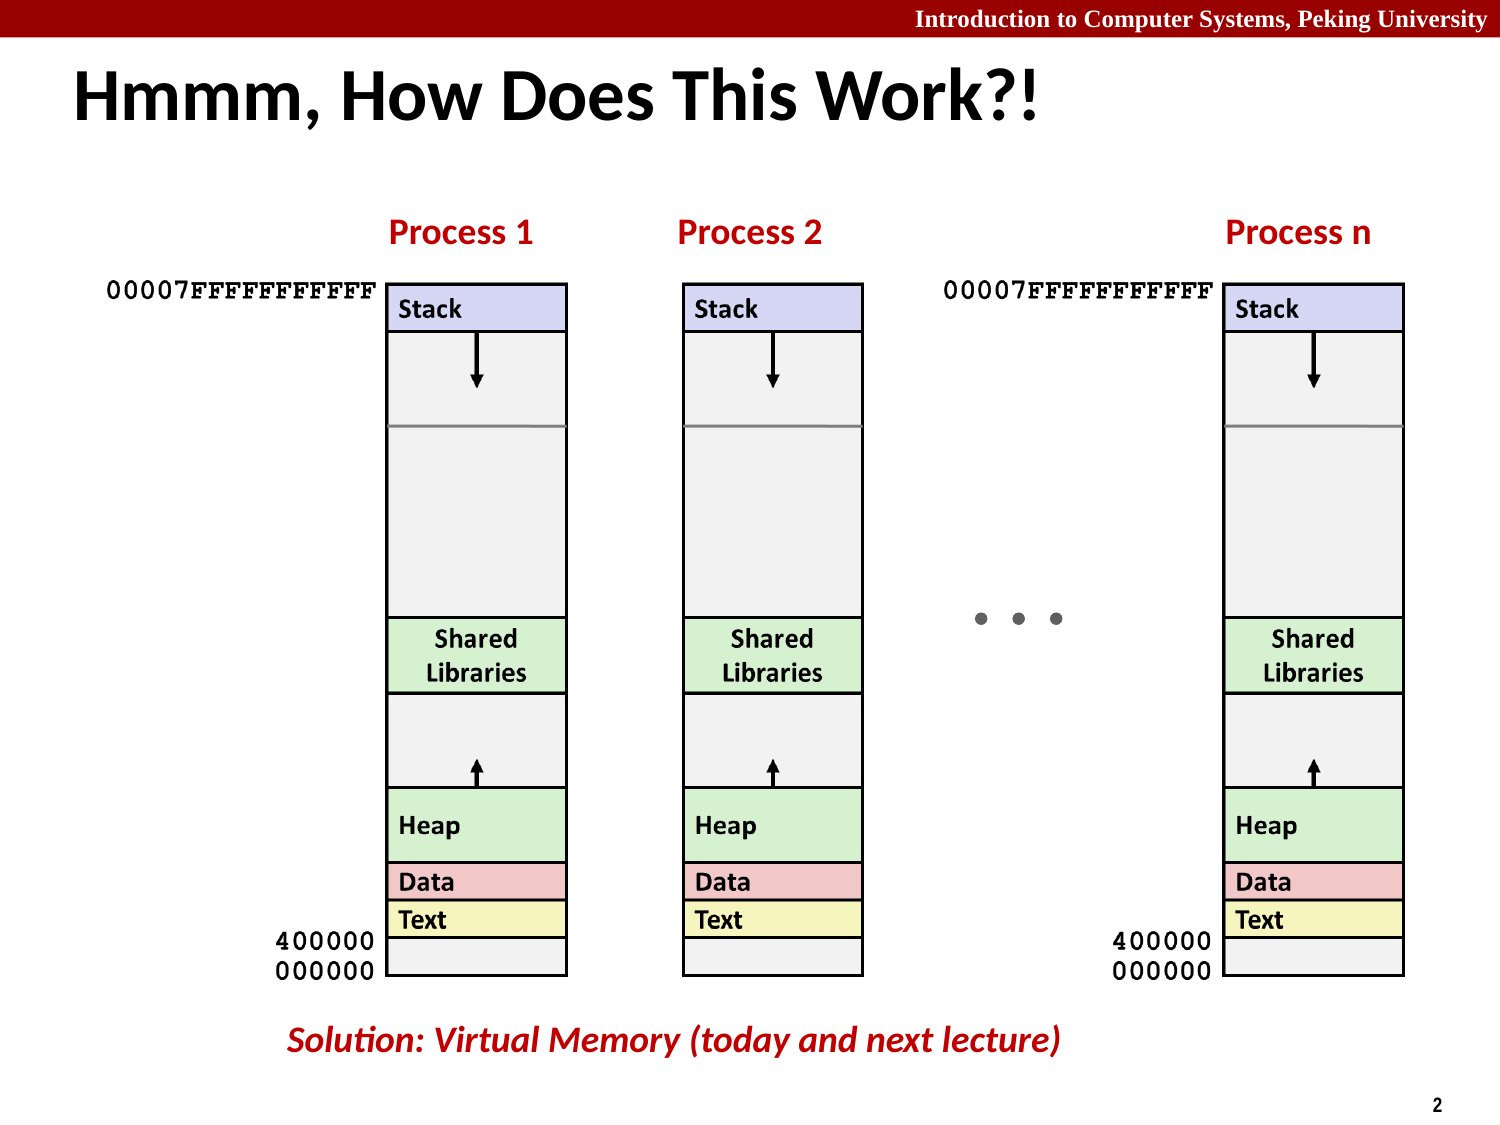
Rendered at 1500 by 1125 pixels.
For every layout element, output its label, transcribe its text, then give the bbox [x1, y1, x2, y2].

text_box Solution: Virtual Memory (today and next lecture) [272, 1007, 1078, 1068]
picture [674, 264, 865, 1007]
title Hmmm, How Does This Work?! [58, 72, 1305, 199]
picture [924, 264, 1405, 1007]
text_box Process n [1210, 199, 1387, 260]
text_box Process 1 [374, 199, 550, 260]
picture [87, 264, 568, 1007]
text_box Process 2 [663, 199, 838, 260]
